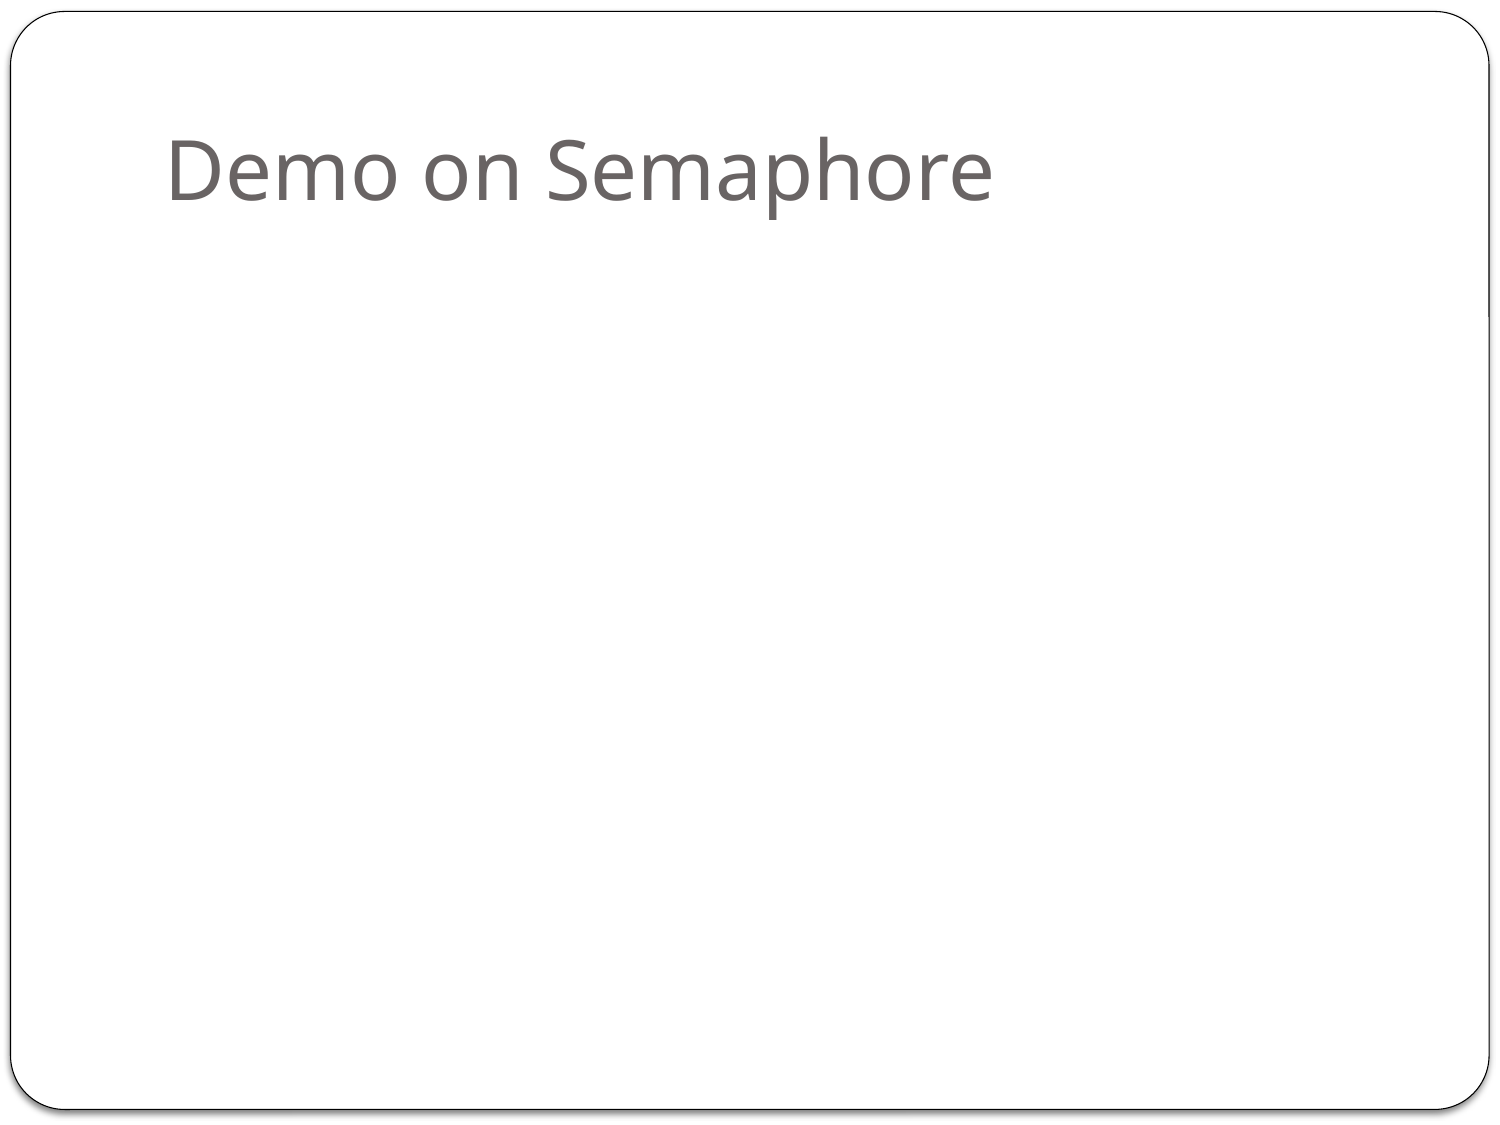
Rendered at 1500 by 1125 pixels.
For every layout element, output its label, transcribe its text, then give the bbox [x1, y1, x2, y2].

title Demo on Semaphore [150, 45, 1425, 233]
